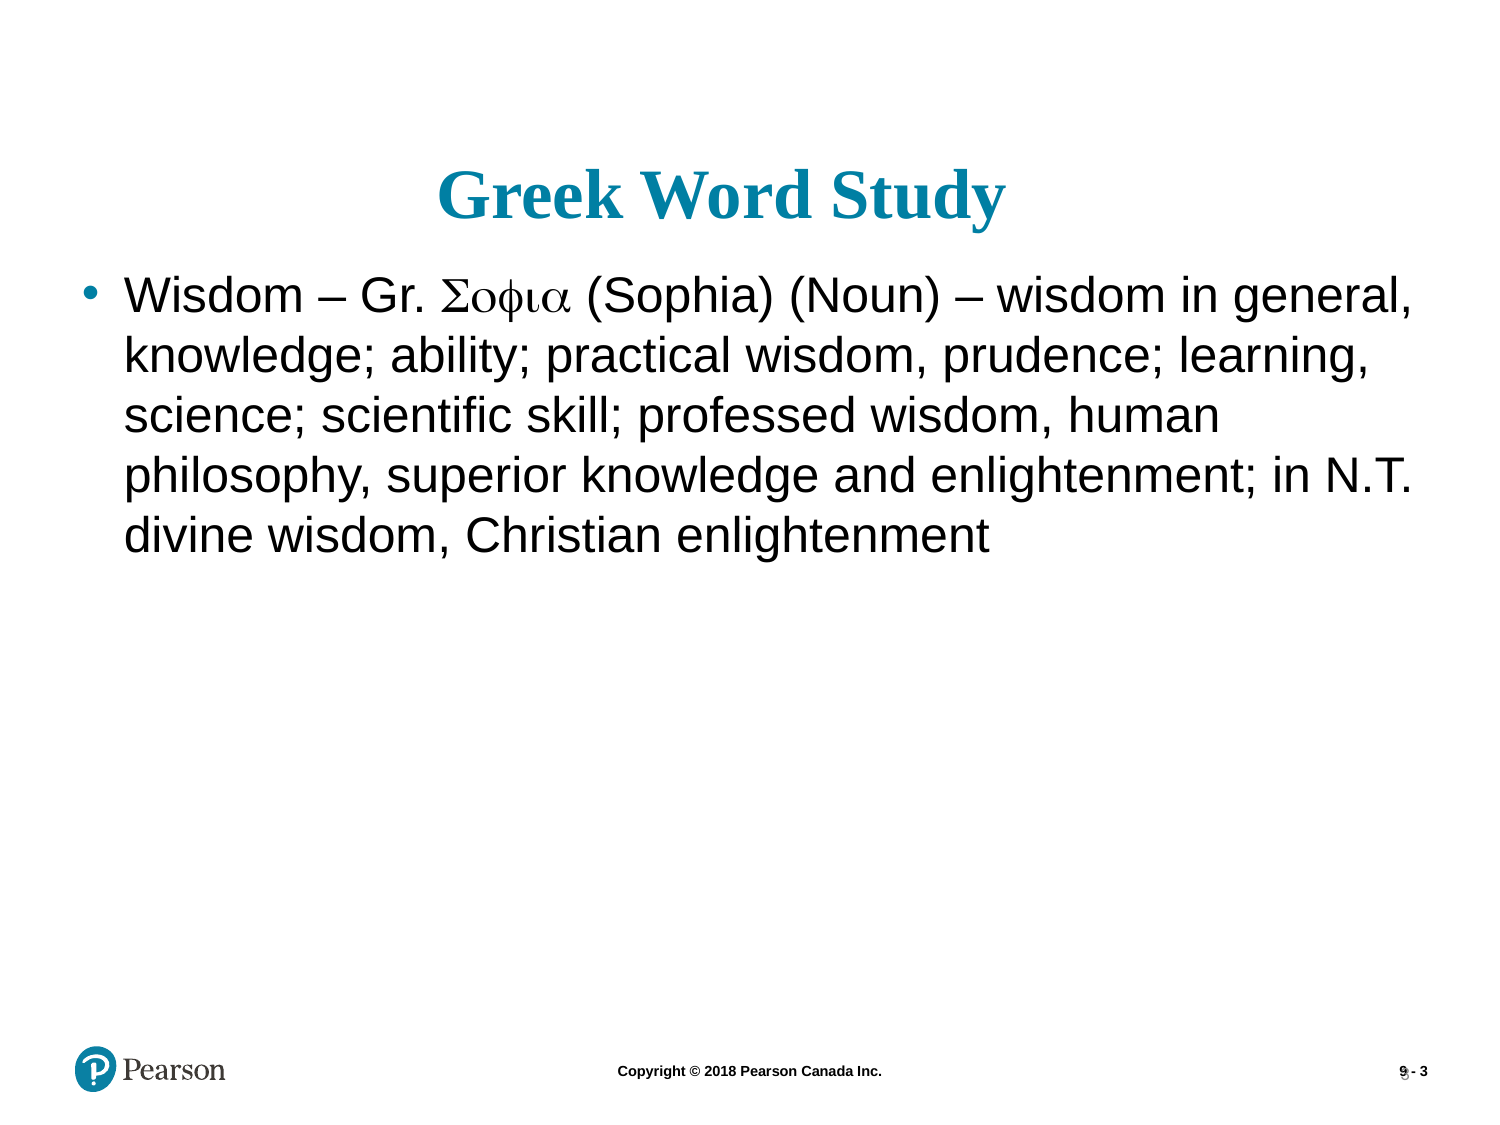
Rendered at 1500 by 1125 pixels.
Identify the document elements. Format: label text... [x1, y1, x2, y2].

list Wisdom – Gr. Sofia (Sophia) (Noun) – wisdom in general, knowledge; ability; practical wisdom, prudence; learning, science; scientific skill; professed wisdom, human philosophy, superior knowledge and enlightenment; in N.T. divine wisdom, Christian enlightenment [81, 262, 1425, 1005]
slide_number 3 [1074, 1042, 1425, 1103]
title Greek Word Study [436, 45, 1425, 233]
